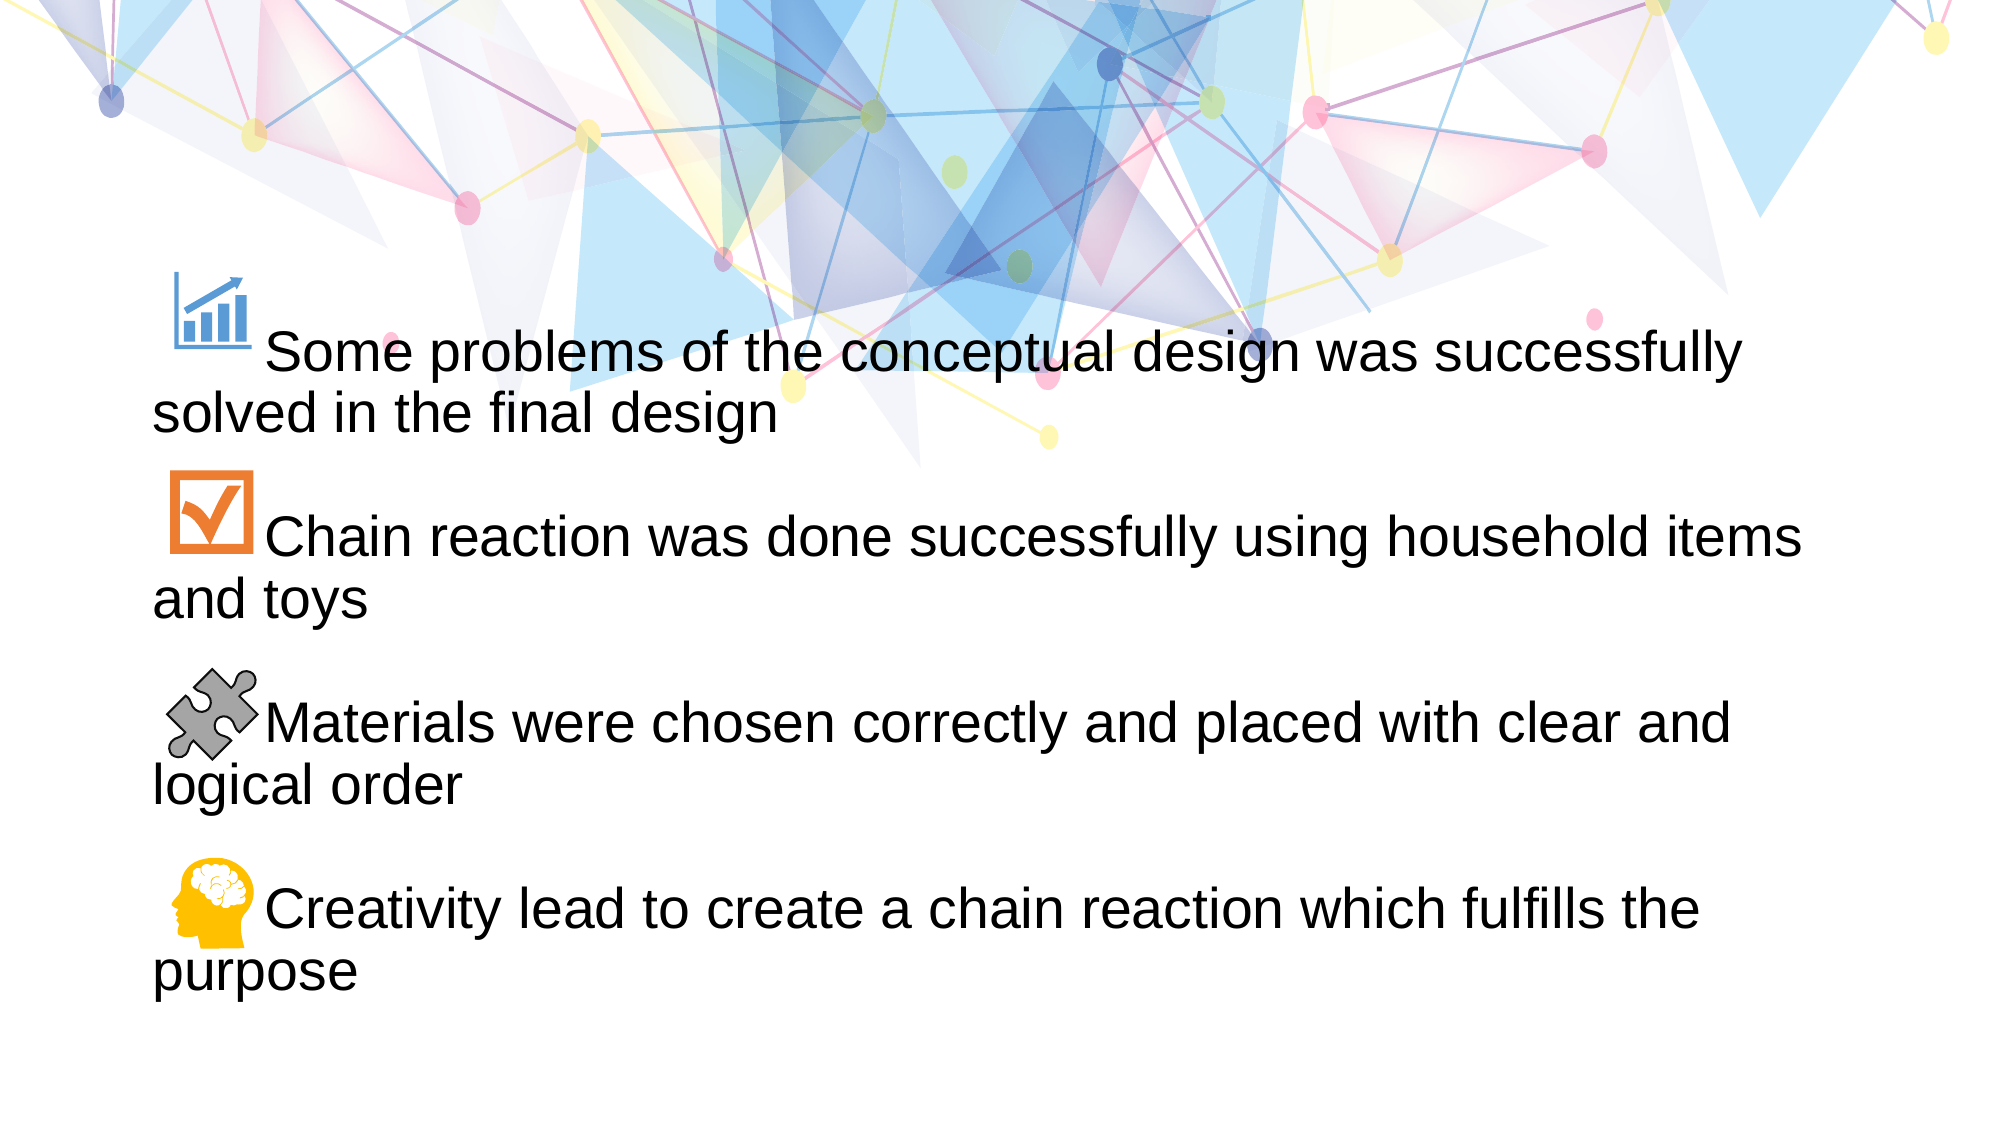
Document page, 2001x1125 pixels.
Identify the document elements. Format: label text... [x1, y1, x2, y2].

text_box [169, 469, 254, 555]
title Some problems of the conceptual design was successfully solved in the final design Chain reaction was done successfully using household items and toys Materials were chosen correctly and placed with clear and logical order Creativity lead to create a chain reaction which fulfills the purpose [137, 311, 1863, 1098]
text_box [165, 667, 260, 761]
text_box [170, 856, 255, 950]
text_box [173, 271, 253, 350]
